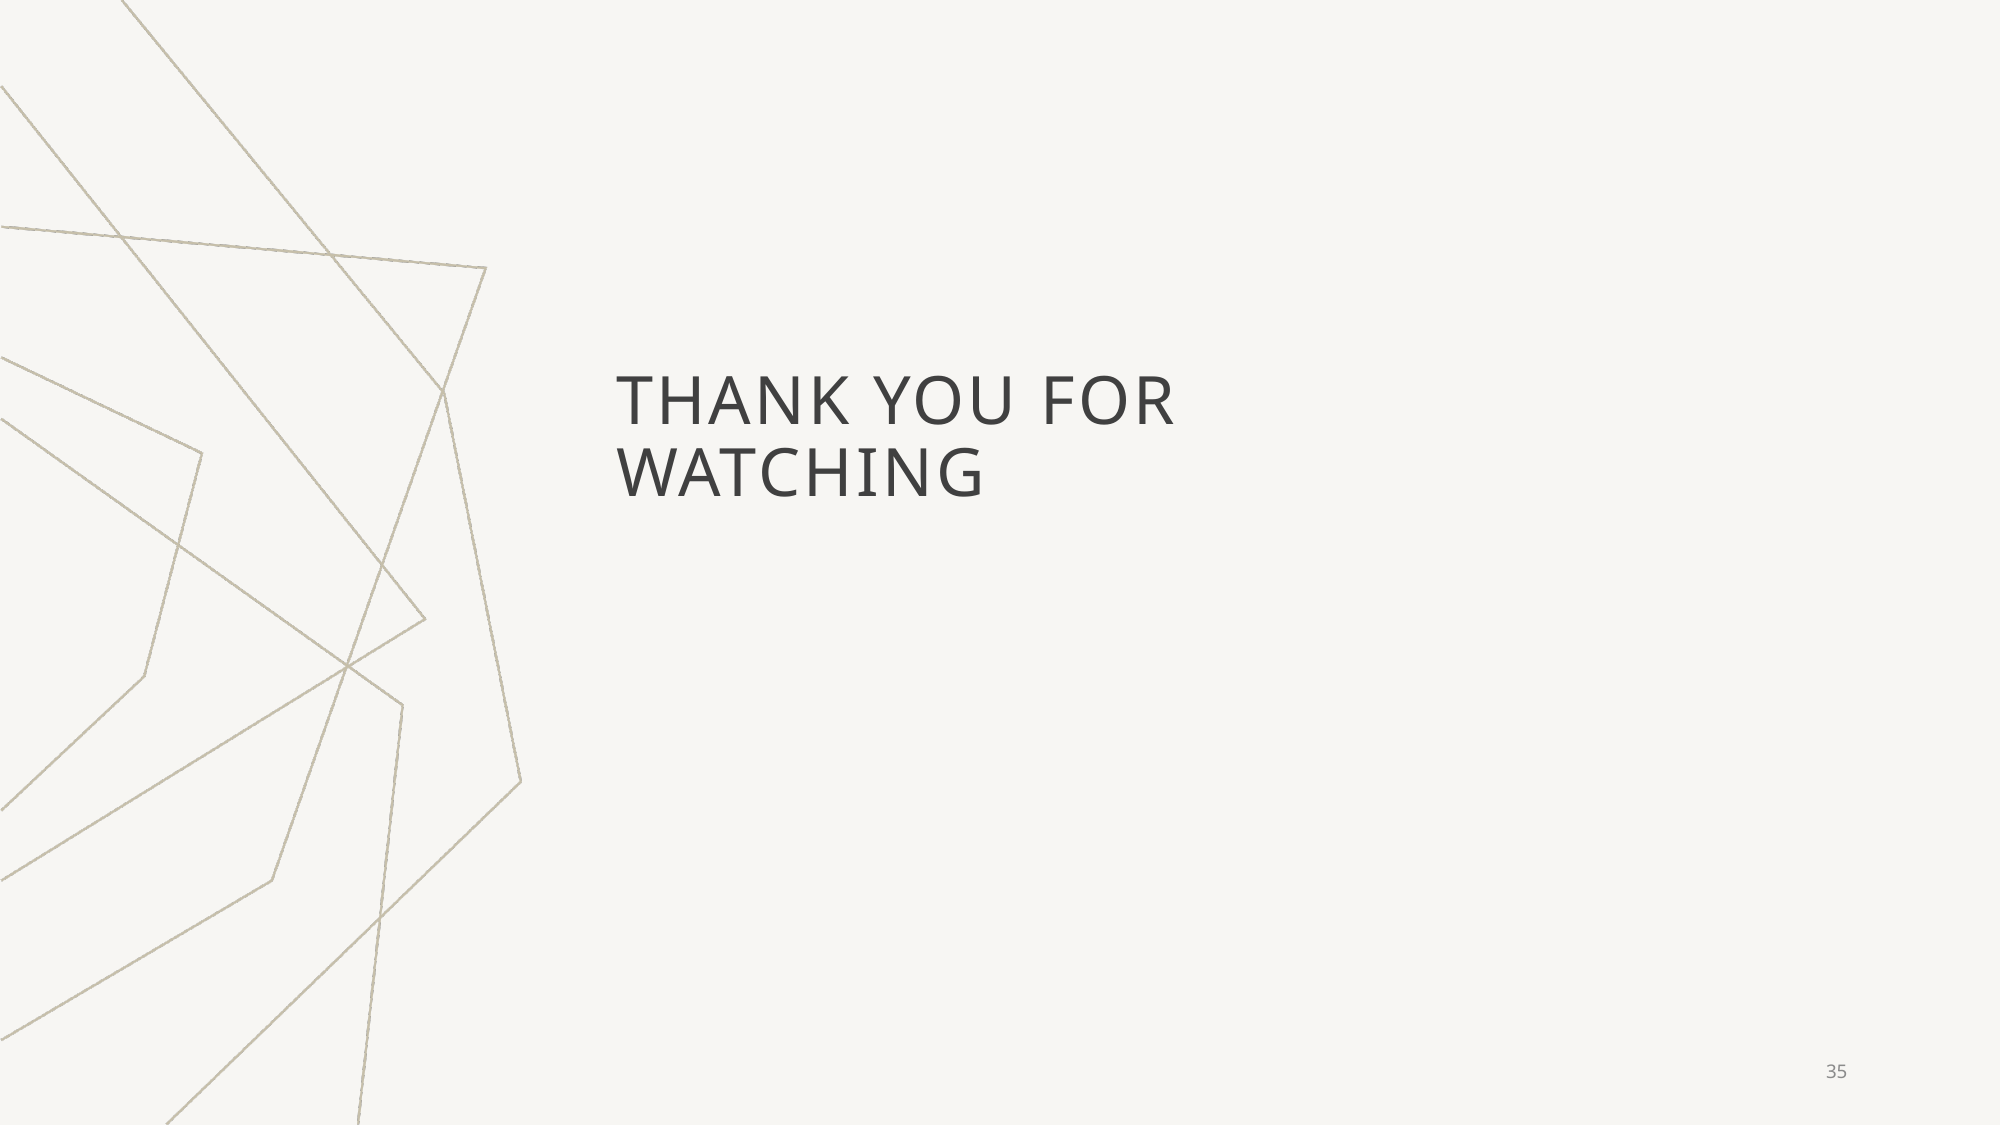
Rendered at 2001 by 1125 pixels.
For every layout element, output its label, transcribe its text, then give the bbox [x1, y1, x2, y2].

slide_number 35 [1571, 1042, 1863, 1103]
title THANK YOU For watching [601, 370, 1572, 519]
picture [0, 0, 522, 1125]
